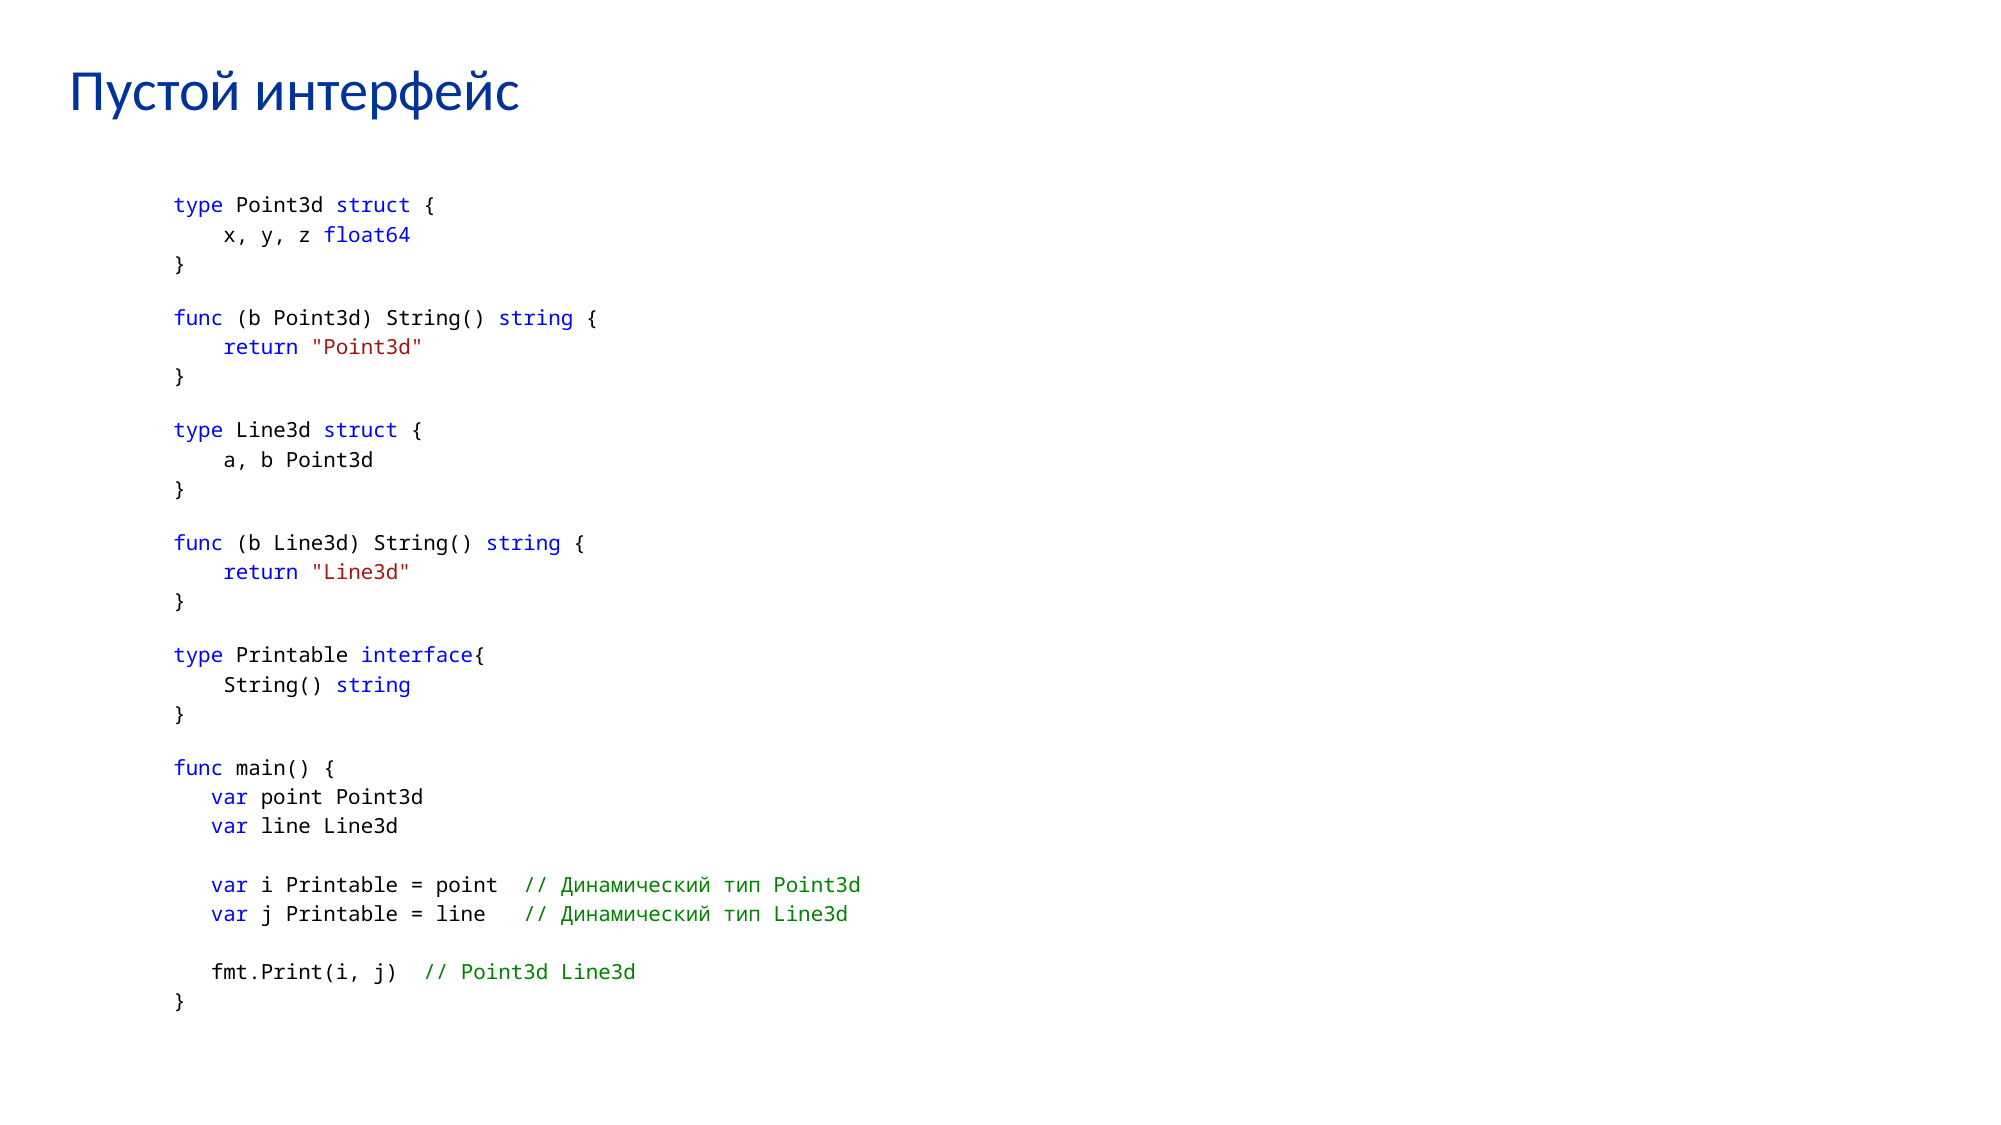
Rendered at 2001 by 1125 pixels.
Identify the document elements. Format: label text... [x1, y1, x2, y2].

title Пустой интерфейс [55, 45, 1945, 185]
list type Point3d struct { x, y, z float64 } func (b Point3d) String() string { return "Point3d" } type Line3d struct { a, b Point3d } func (b Line3d) String() string { return "Line3d" } type Printable interface{ String() string } func main() { var point Point3d var line Line3d var i Printable = point // Динамический тип Point3d var j Printable = line // Динамический тип Line3d fmt.Print(i, j) // Point3d Line3d } [158, 184, 1849, 1035]
